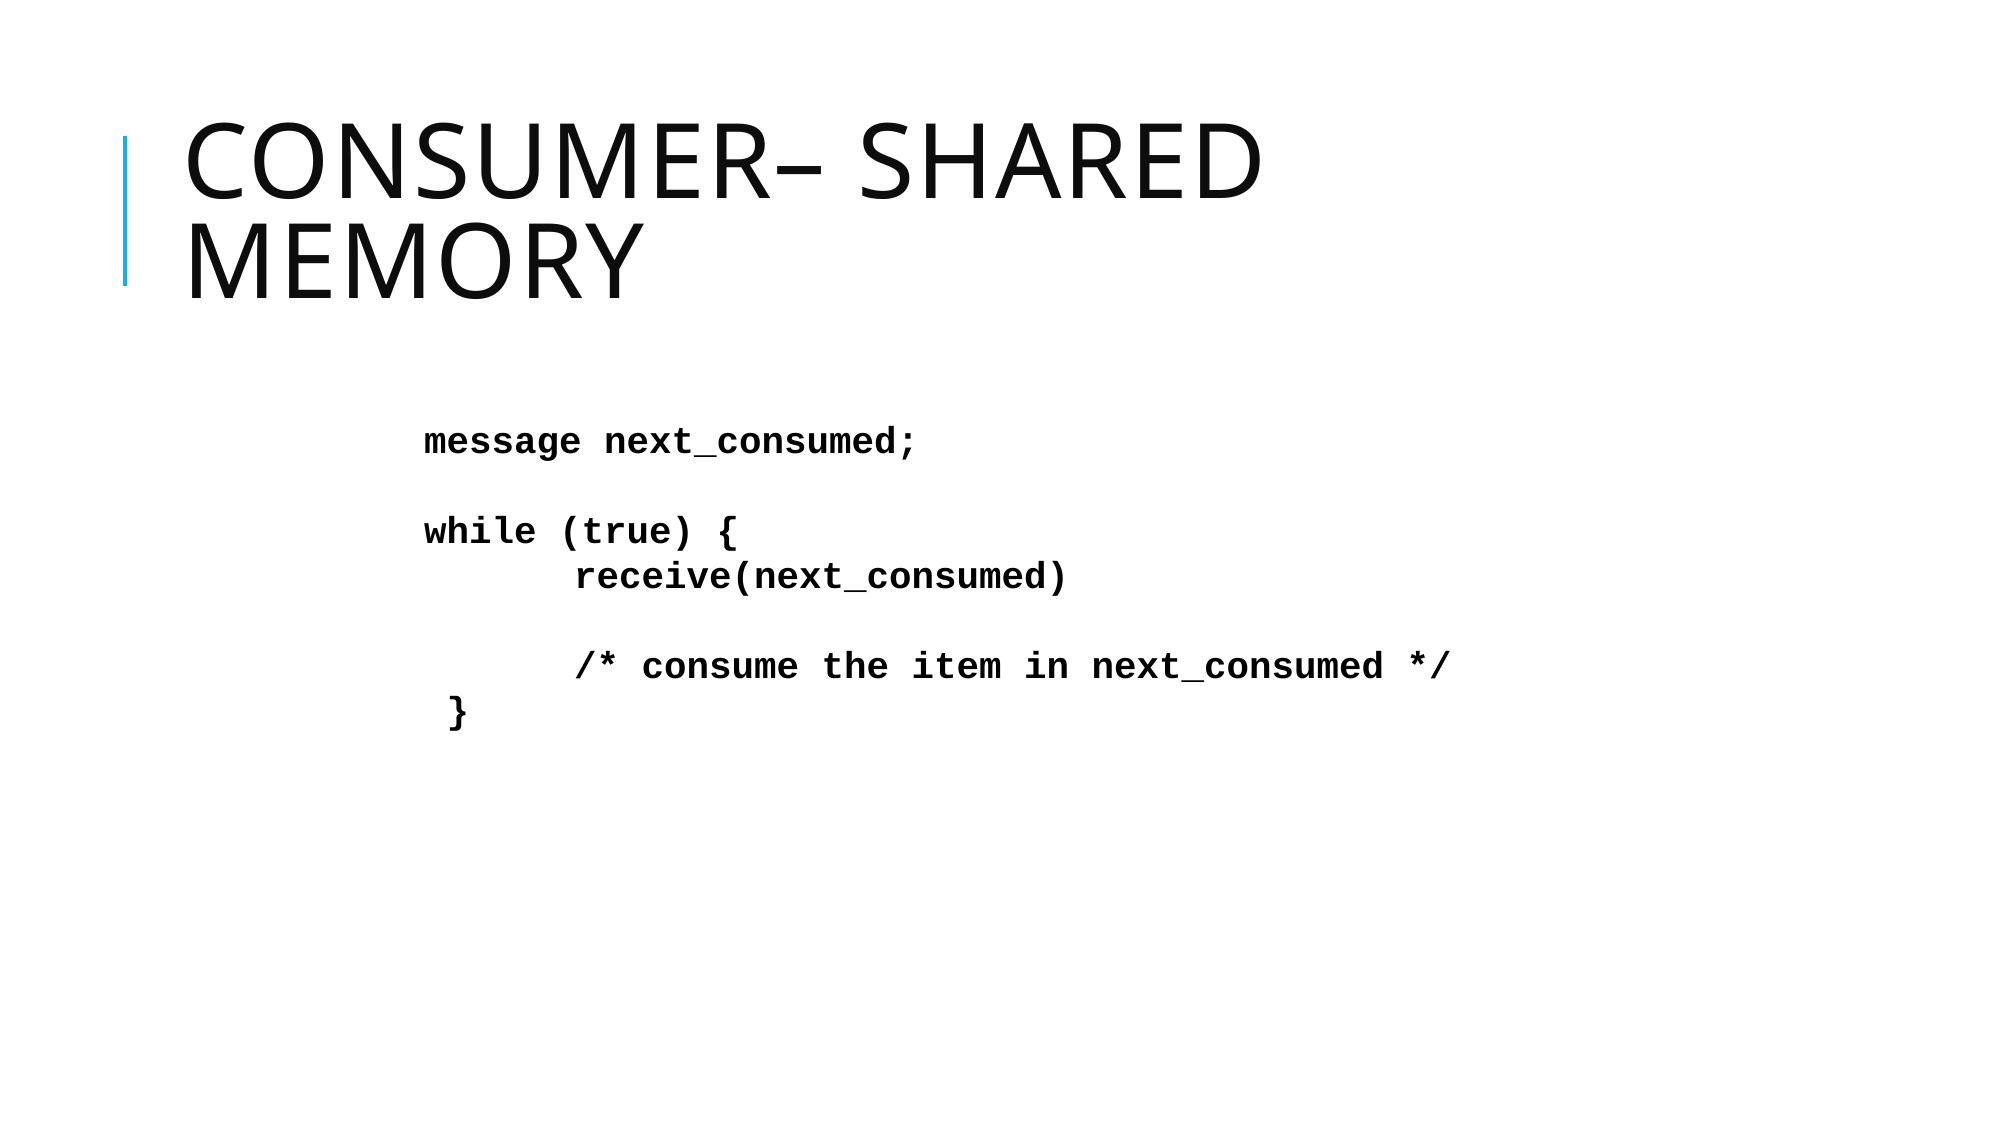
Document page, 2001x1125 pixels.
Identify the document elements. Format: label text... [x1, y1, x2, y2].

text_box message next_consumed; while (true) { receive(next_consumed) /* consume the item in next_consumed */ } [409, 408, 1559, 739]
title Consumer– Shared Memory [168, 96, 1763, 342]
